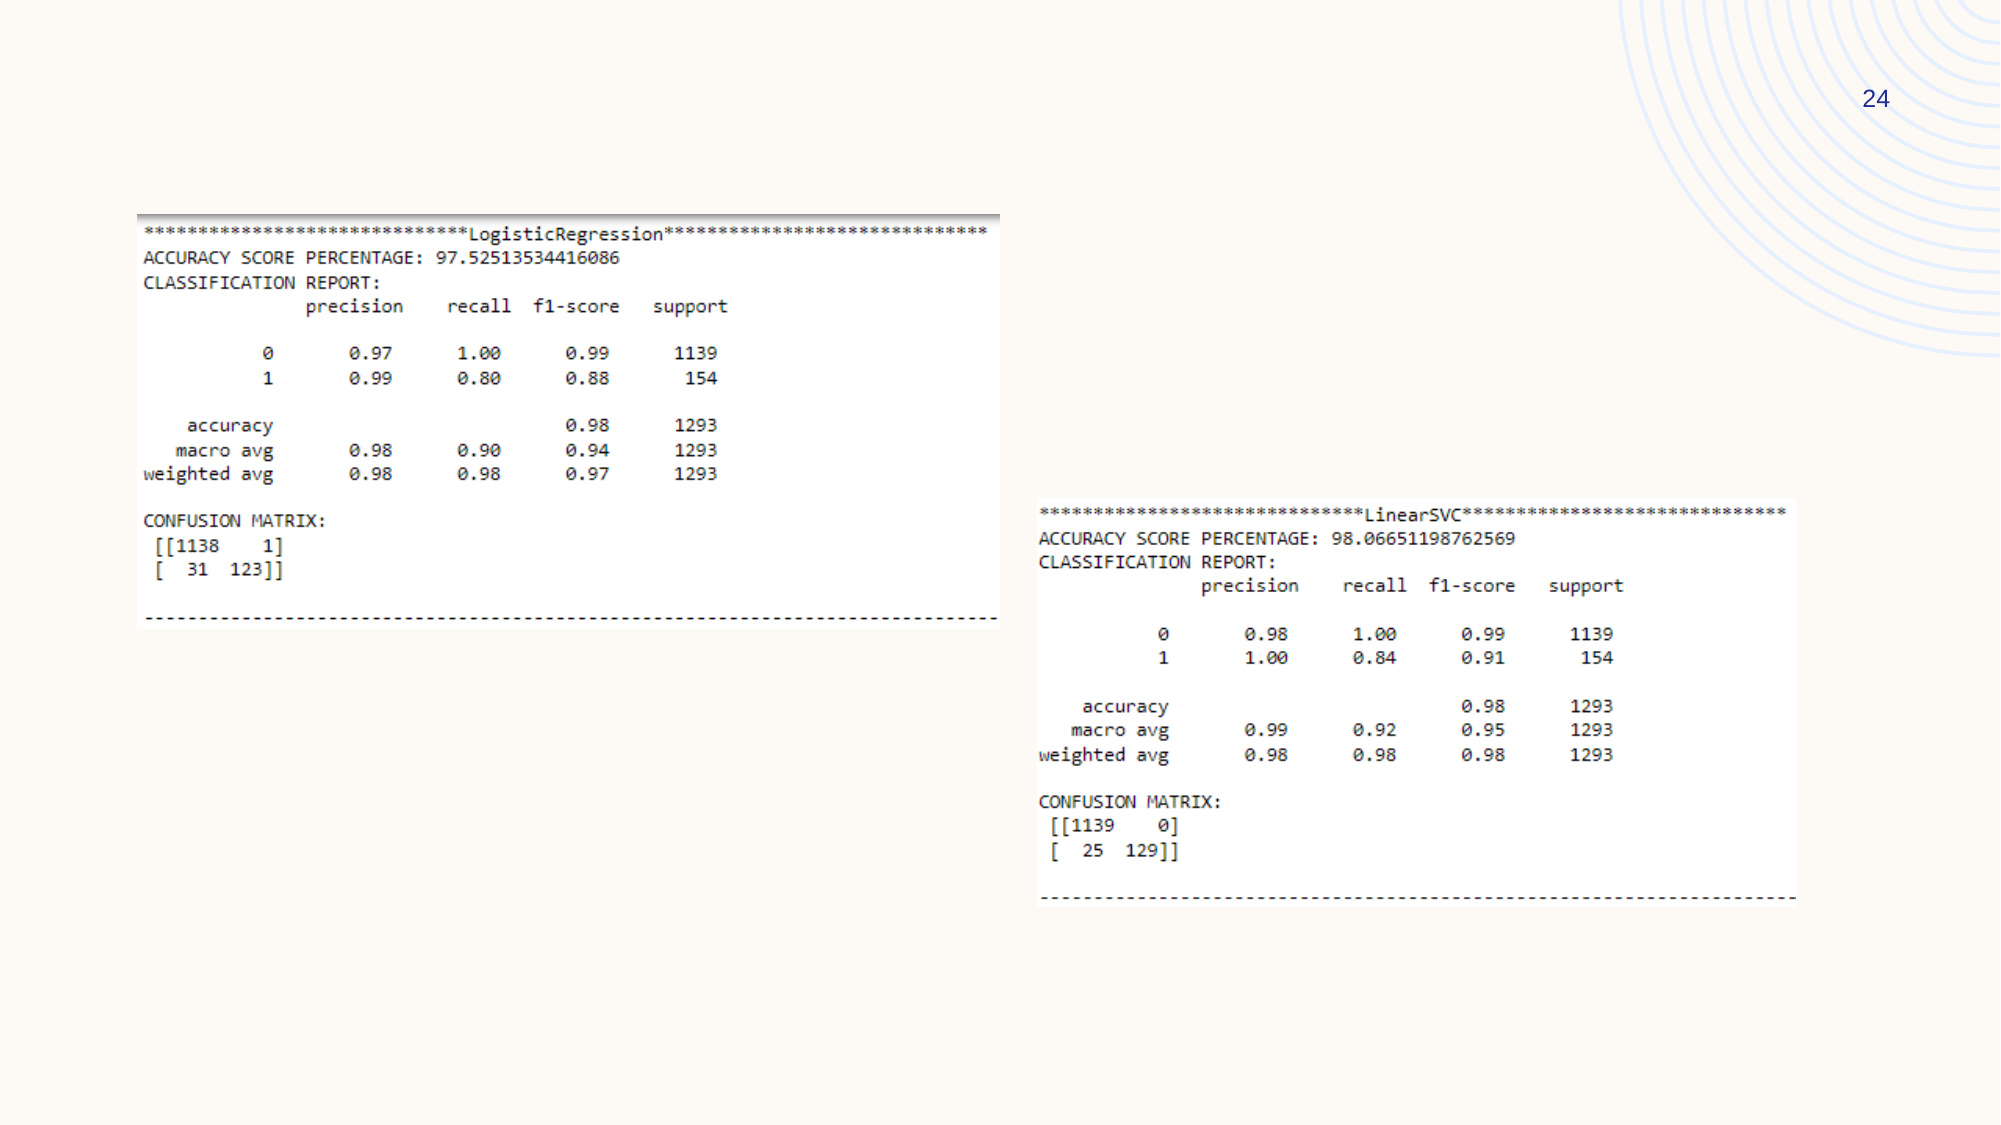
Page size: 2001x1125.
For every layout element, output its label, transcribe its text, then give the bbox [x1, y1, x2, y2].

picture [137, 214, 1000, 629]
picture [1037, 498, 1796, 907]
slide_number 24 [1795, 75, 1958, 120]
